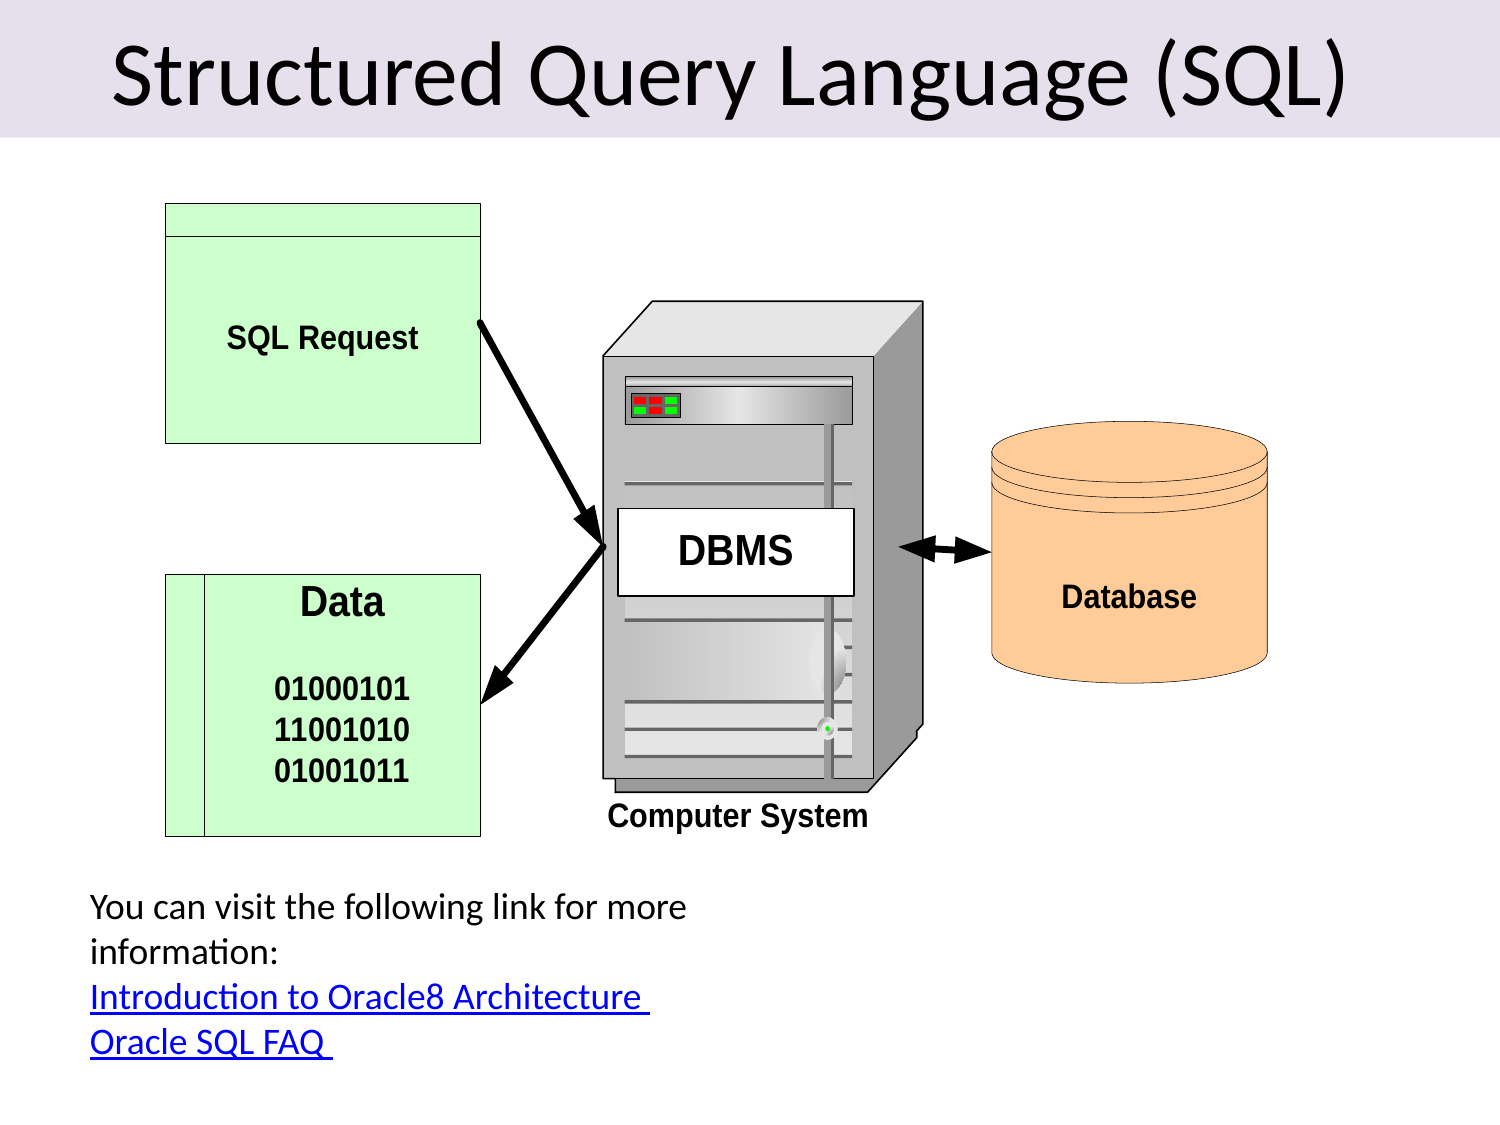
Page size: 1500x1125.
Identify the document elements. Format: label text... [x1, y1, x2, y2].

title Structured Query Language (SQL) [0, 0, 1500, 138]
text_box You can visit the following link for more information: Introduction to Oracle8 Architecture Oracle SQL FAQ [74, 874, 825, 1070]
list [162, 199, 1271, 841]
